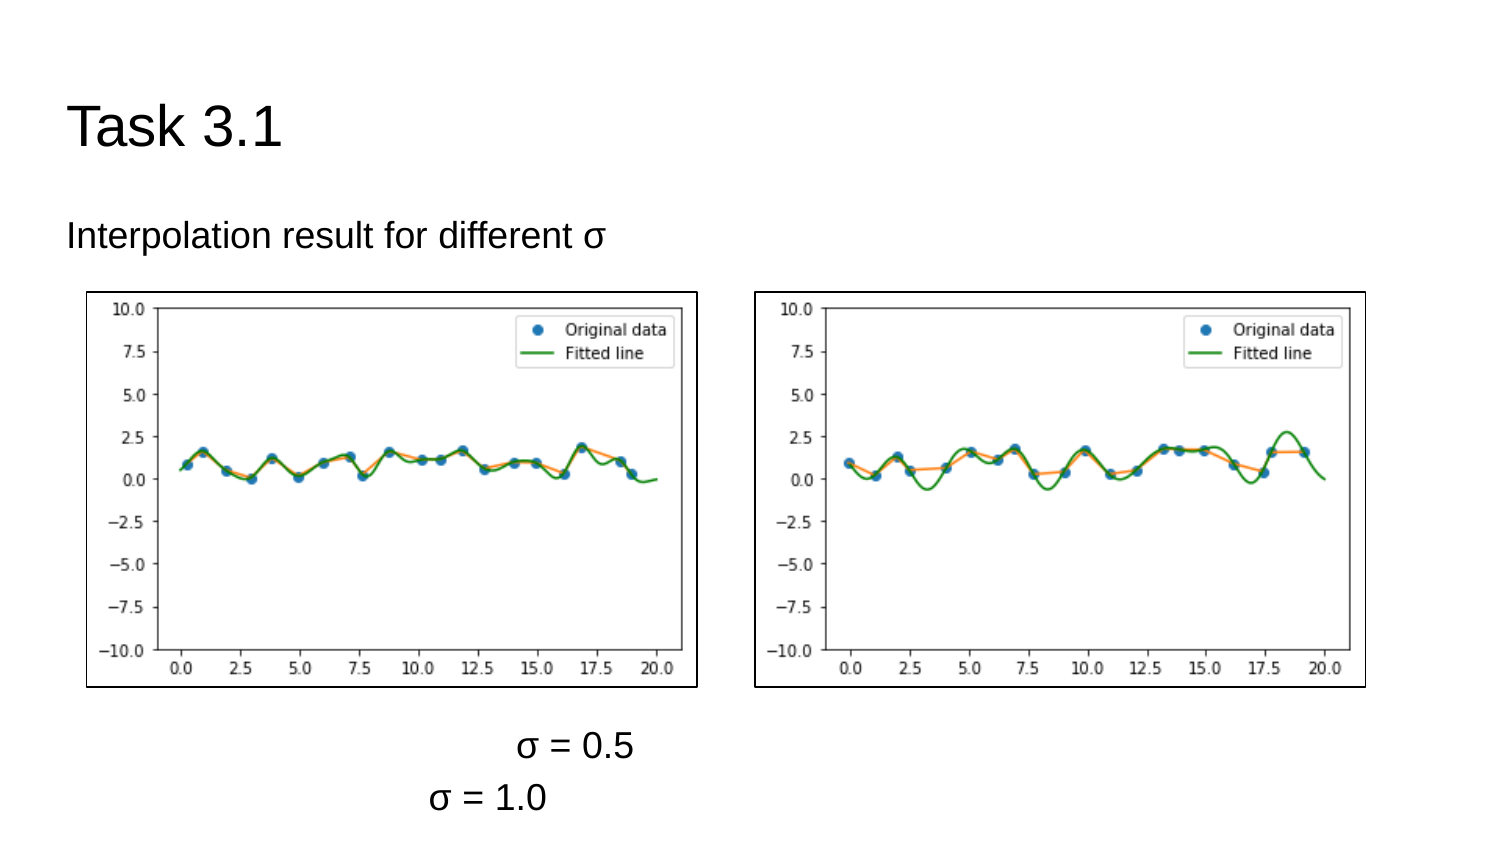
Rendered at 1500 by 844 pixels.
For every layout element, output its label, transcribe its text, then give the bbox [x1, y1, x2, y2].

list Interpolation result for different σ σ = 0.5 σ = 1.0 [51, 189, 1449, 790]
picture [86, 292, 697, 687]
picture [755, 292, 1366, 687]
title Task 3.1 [51, 72, 1449, 167]
